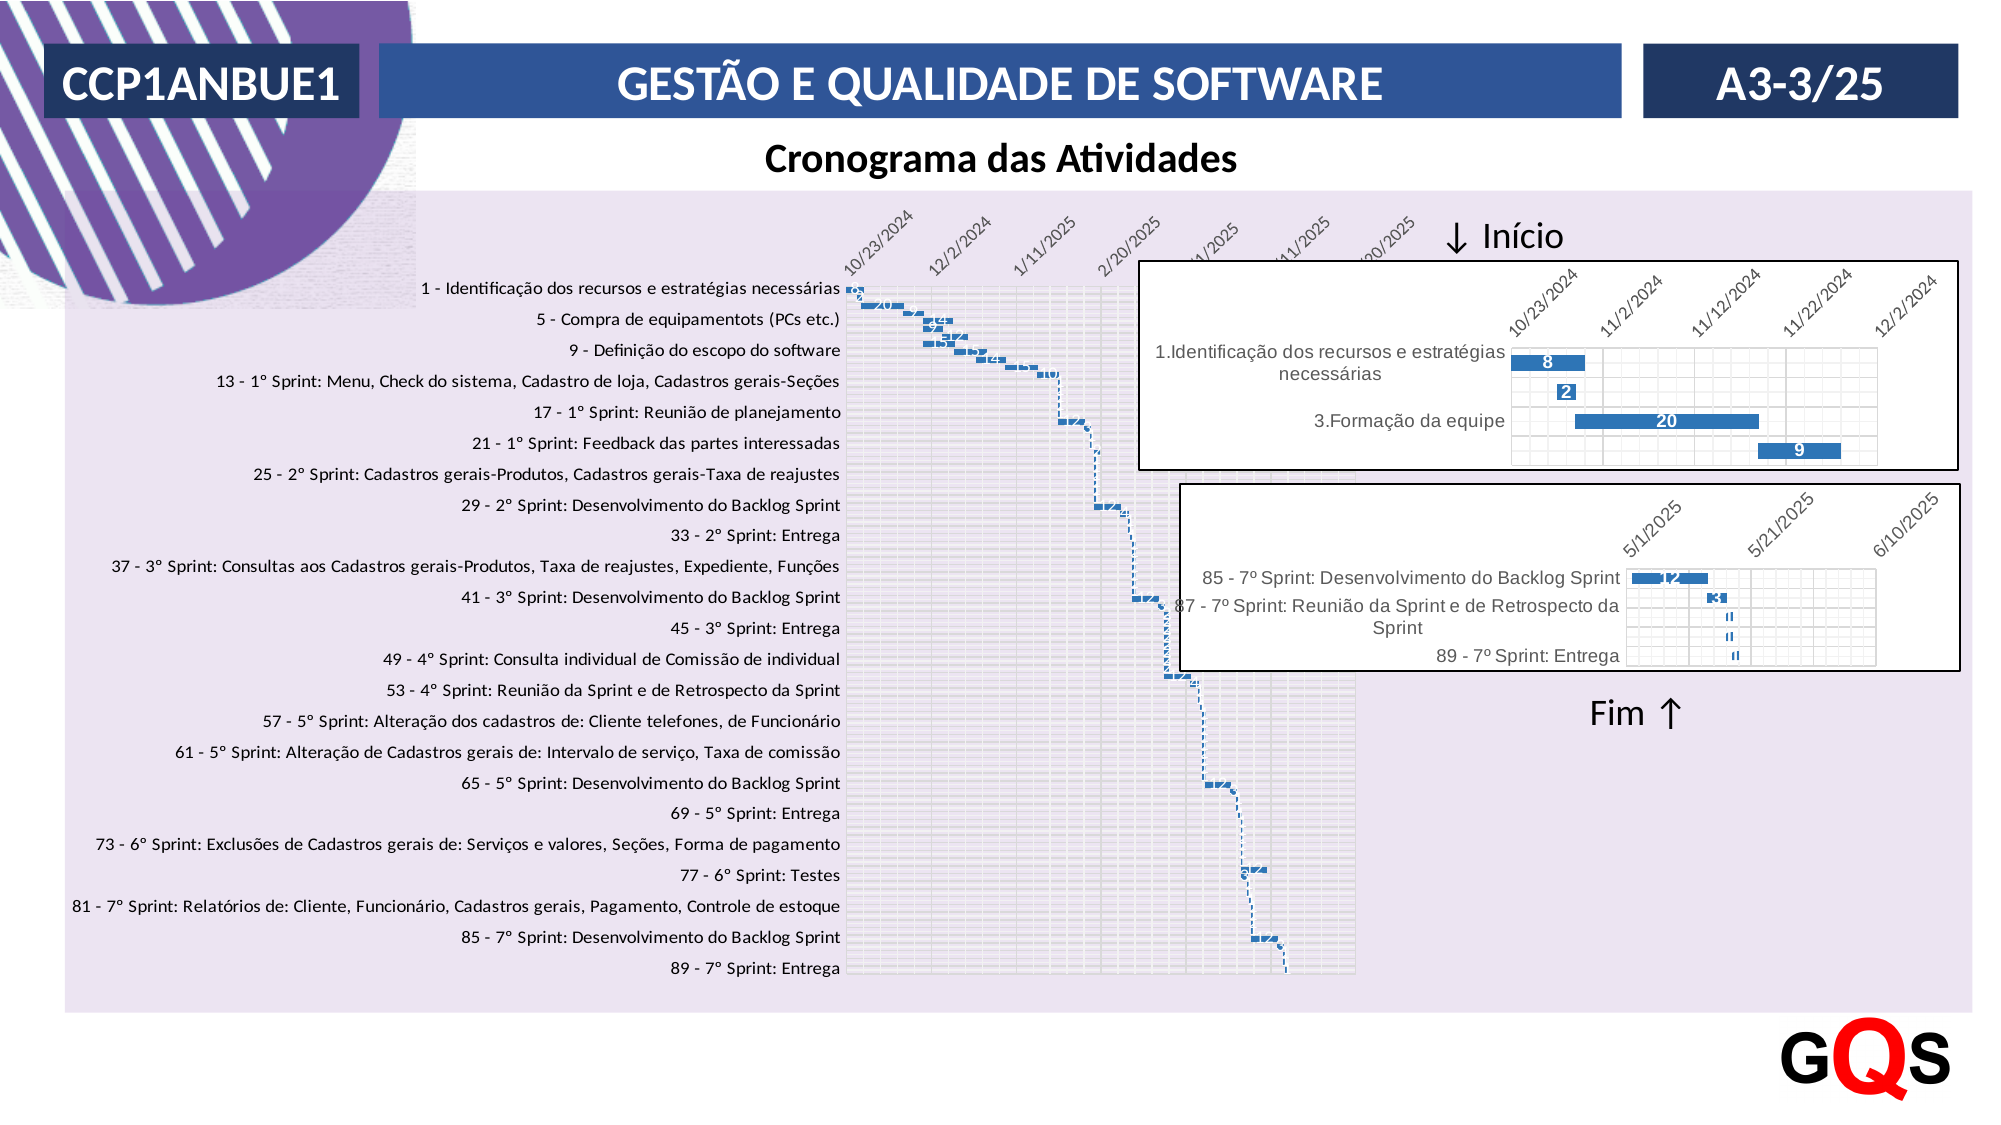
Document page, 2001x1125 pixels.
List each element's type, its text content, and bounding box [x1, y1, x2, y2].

picture [0, 1, 416, 309]
text_box ↓ Início [1424, 203, 1695, 260]
text_box A3-3/25 [1643, 43, 1959, 119]
text_box Fim ↑ [1574, 680, 1845, 740]
text_box GESTÃO E QUALIDADE DE SOFTWARE [416, 43, 1622, 119]
text_box [64, 190, 1973, 1014]
chart [69, 207, 1961, 994]
text_box Cronograma das Atividades [612, 123, 1390, 189]
picture [1779, 1016, 1951, 1103]
